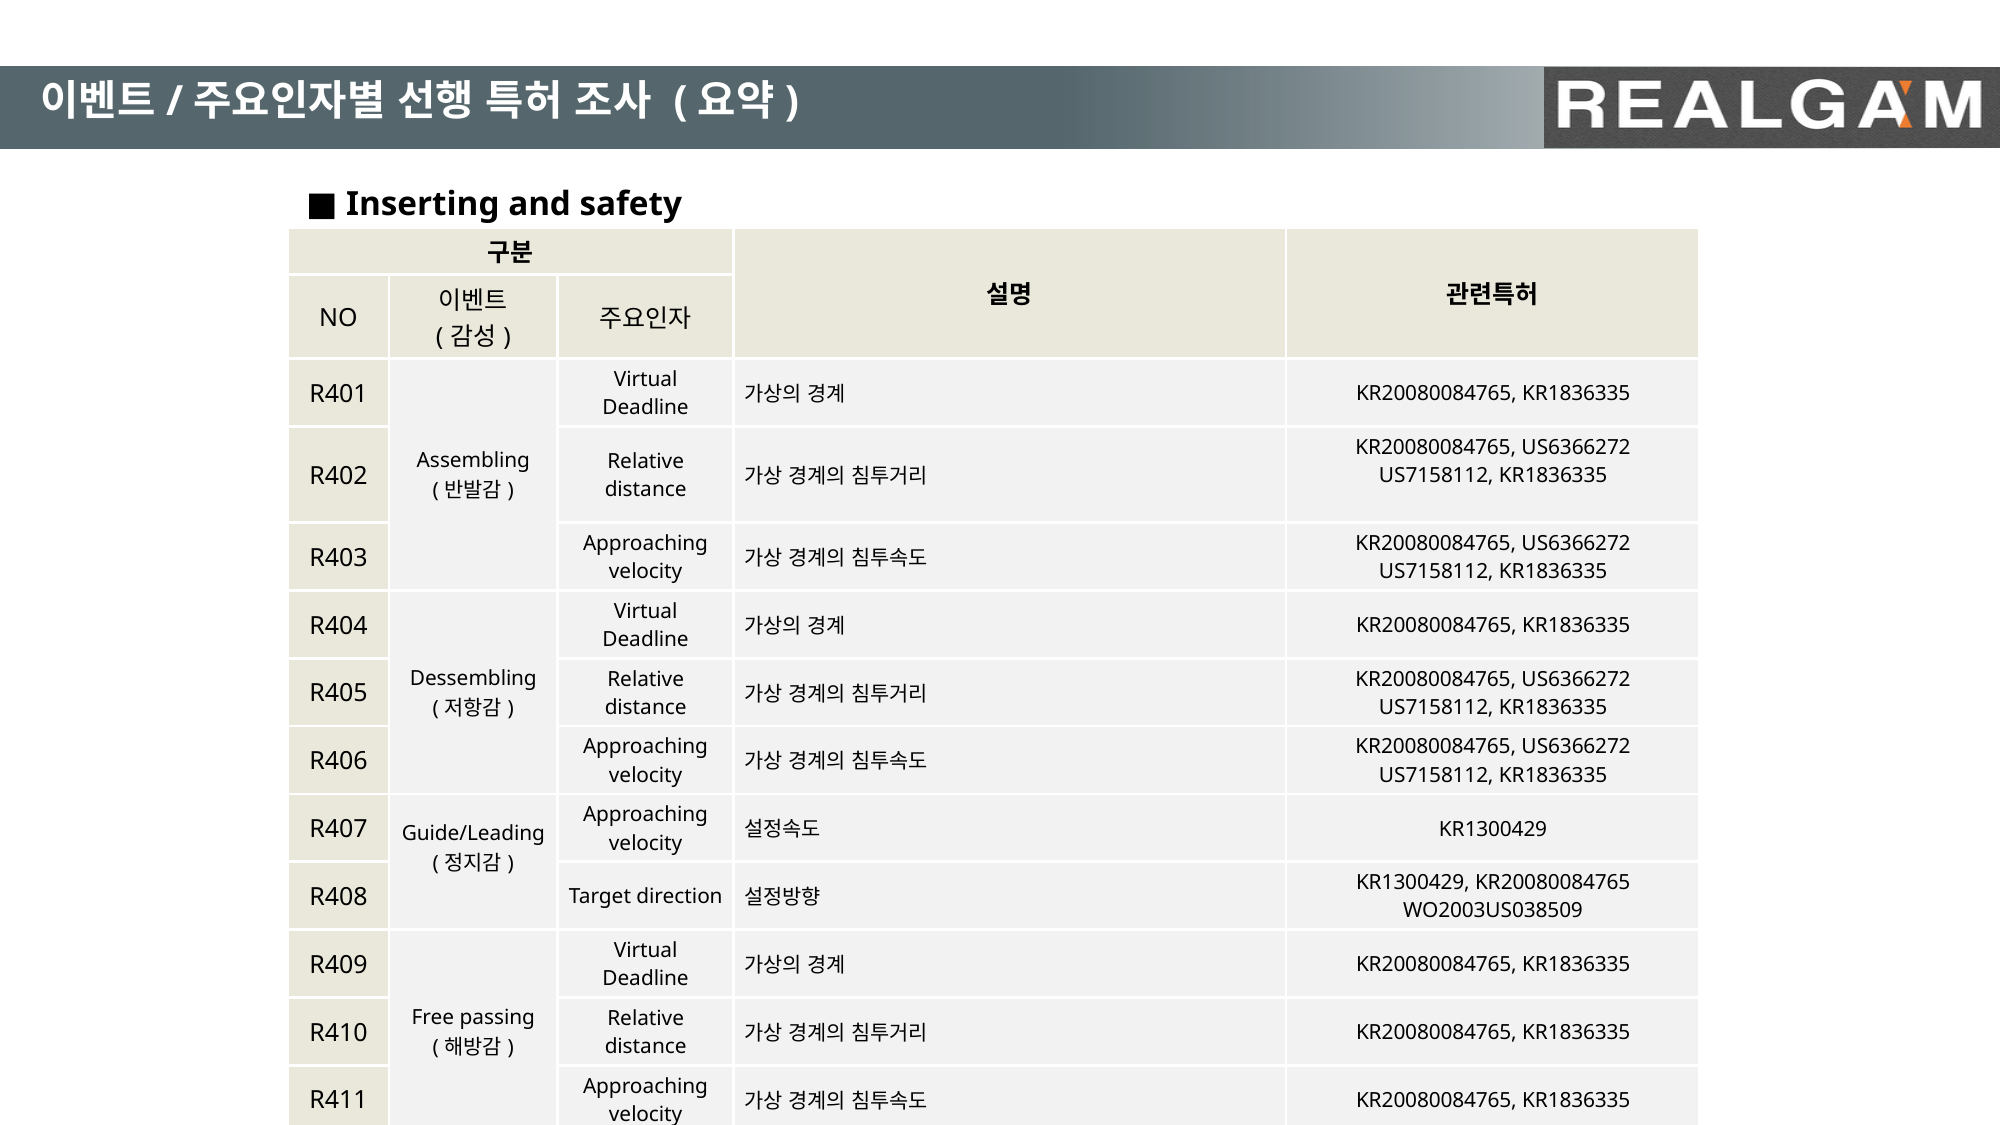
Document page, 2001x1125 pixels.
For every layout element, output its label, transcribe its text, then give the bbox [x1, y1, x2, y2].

table_cell R409 [289, 931, 388, 996]
table_cell KR20080084765, US6366272 US7158112, KR1836335 [1287, 428, 1698, 521]
table_cell 가상 경계의 침투속도 [735, 1067, 1285, 1125]
table_cell 가상 경계의 침투속도 [735, 727, 1285, 793]
table_cell 이벤트 (감성) [390, 276, 556, 357]
table_cell R408 [289, 863, 388, 928]
table_header 구분 [289, 229, 732, 273]
table_cell KR20080084765, US6366272 US7158112, KR1836335 [1287, 660, 1698, 725]
table_cell 가상 경계의 침투거리 [735, 999, 1285, 1064]
table_cell KR20080084765, KR1836335 [1287, 999, 1698, 1064]
picture [1544, 67, 2000, 148]
table_cell R401 [289, 360, 388, 425]
table_cell 가상 경계의 침투속도 [735, 524, 1285, 589]
text_box ■ Inserting and safety [291, 177, 808, 226]
table_cell KR20080084765, KR1836335 [1287, 360, 1698, 425]
table_cell KR1300429, KR20080084765 WO2003US038509 [1287, 863, 1698, 928]
table_cell Relative distance [559, 660, 732, 725]
table_cell R406 [289, 727, 388, 793]
table_cell Approaching velocity [559, 524, 732, 589]
table_cell Assembling (반발감) [390, 360, 556, 589]
table_cell Virtual Deadline [559, 931, 732, 996]
table_cell 가상 경계의 침투거리 [735, 428, 1285, 521]
table_cell KR20080084765, US6366272 US7158112, KR1836335 [1287, 524, 1698, 589]
table_header 설명 [735, 229, 1285, 357]
table_cell R411 [289, 1067, 388, 1125]
table_cell Virtual Deadline [559, 360, 732, 425]
table_cell Relative distance [559, 999, 732, 1064]
table_cell NO [289, 276, 388, 357]
table_cell Approaching velocity [559, 1067, 732, 1125]
table_header 관련특허 [1287, 229, 1698, 357]
table_cell KR20080084765, KR1836335 [1287, 931, 1698, 996]
table_cell Approaching velocity [559, 727, 732, 793]
table_cell KR20080084765, US6366272 US7158112, KR1836335 [1287, 727, 1698, 793]
list 이벤트/주요인자별 선행 특허 조사 (요약) [25, 72, 1888, 144]
table_cell Virtual Deadline [559, 592, 732, 657]
table_cell KR1300429 [1287, 795, 1698, 860]
table_cell R403 [289, 524, 388, 589]
table_cell 설정속도 [735, 795, 1285, 860]
table_cell 가상의 경계 [735, 592, 1285, 657]
table_cell KR20080084765, KR1836335 [1287, 1067, 1698, 1125]
table_cell KR20080084765, KR1836335 [1287, 592, 1698, 657]
table_cell 가상의 경계 [735, 360, 1285, 425]
table_cell Relative distance [559, 428, 732, 521]
table_cell R404 [289, 592, 388, 657]
table_cell Dessembling (저항감) [390, 592, 556, 793]
table_cell 가상의 경계 [735, 931, 1285, 996]
table_cell Guide/Leading (정지감) [390, 795, 556, 928]
table_cell 주요인자 [559, 276, 732, 357]
table_cell Free passing (해방감) [390, 931, 556, 1125]
table_cell R410 [289, 999, 388, 1064]
table_cell R405 [289, 660, 388, 725]
table_cell Target direction [559, 863, 732, 928]
table_cell Approaching velocity [559, 795, 732, 860]
table_cell R402 [289, 428, 388, 521]
table_cell 설정방향 [735, 863, 1285, 928]
table_cell 가상 경계의 침투거리 [735, 660, 1285, 725]
table_cell R407 [289, 795, 388, 860]
